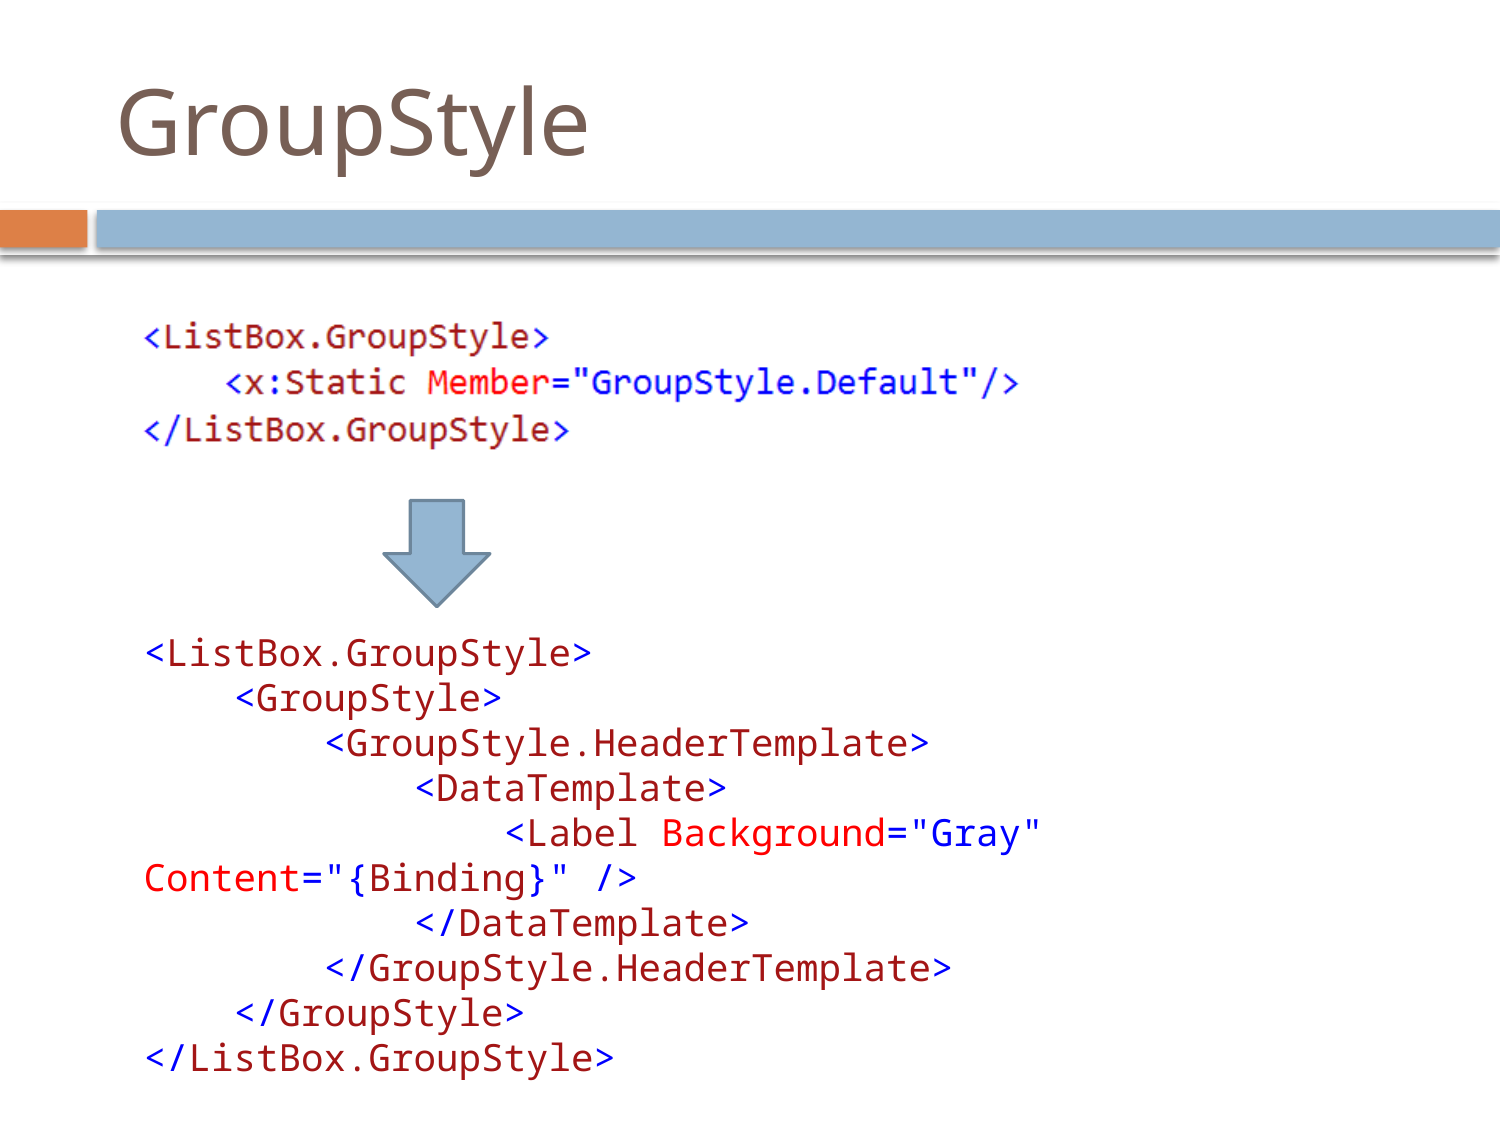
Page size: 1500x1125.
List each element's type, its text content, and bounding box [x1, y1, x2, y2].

text_box [382, 498, 492, 608]
picture [128, 314, 1033, 459]
title GroupStyle [100, 37, 1438, 200]
text_box <ListBox.GroupStyle> <GroupStyle> <GroupStyle.HeaderTemplate> <DataTemplate> <Label Background="Gray" Content="{Binding}" /> </DataTemplate> </GroupStyle.HeaderTemplate> </GroupStyle> </ListBox.GroupStyle> [128, 621, 1495, 1087]
